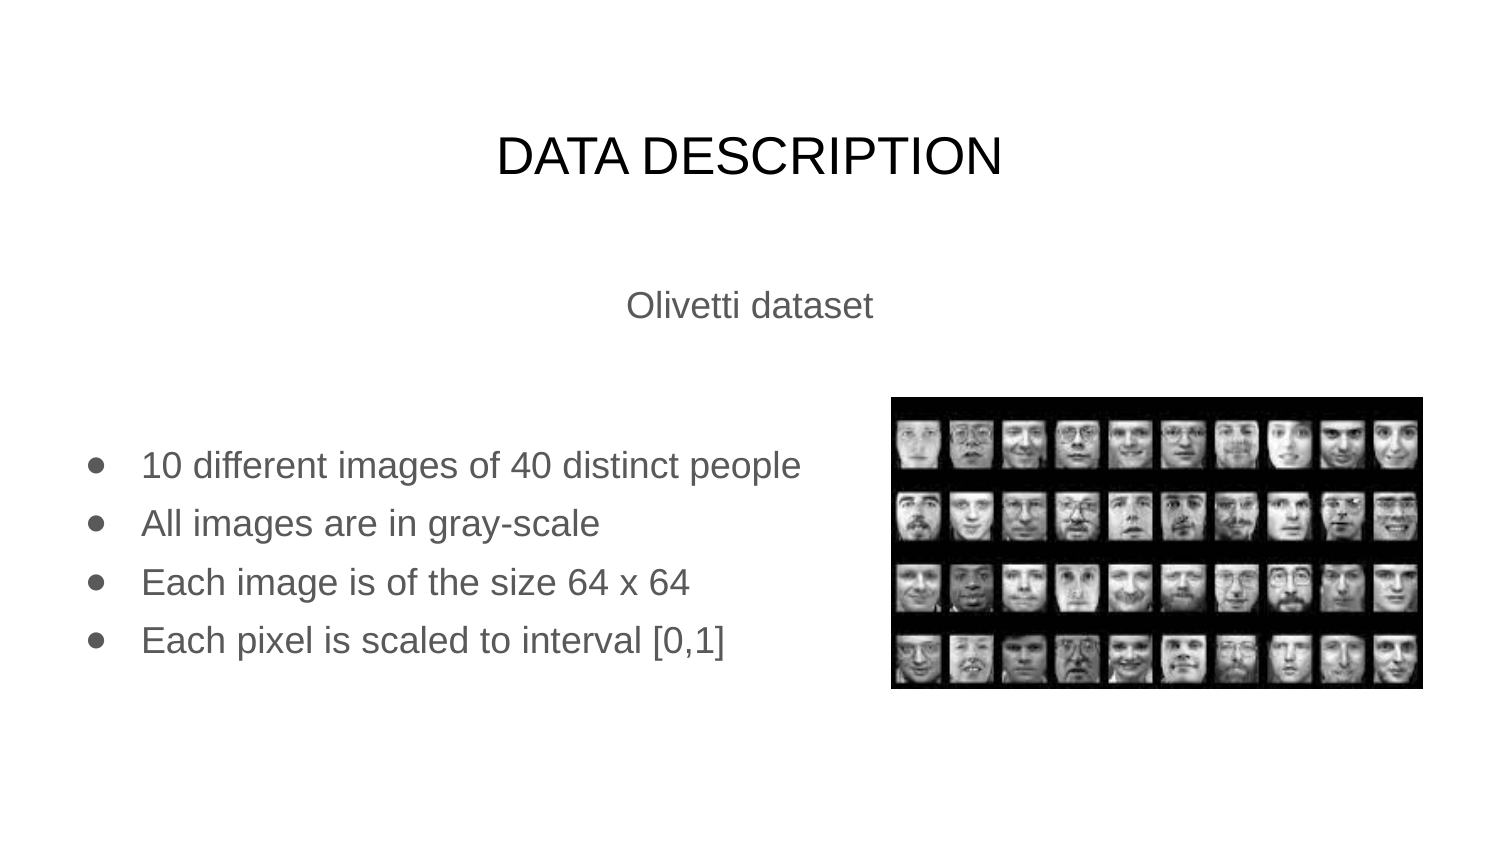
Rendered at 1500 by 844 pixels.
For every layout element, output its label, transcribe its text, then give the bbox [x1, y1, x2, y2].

list Olivetti dataset 10 different images of 40 distinct people All images are in gray-scale Each image is of the size 64 x 64 Each pixel is scaled to interval [0,1] [51, 189, 1449, 750]
picture [890, 396, 1423, 690]
title DATA DESCRIPTION [51, 106, 1449, 189]
